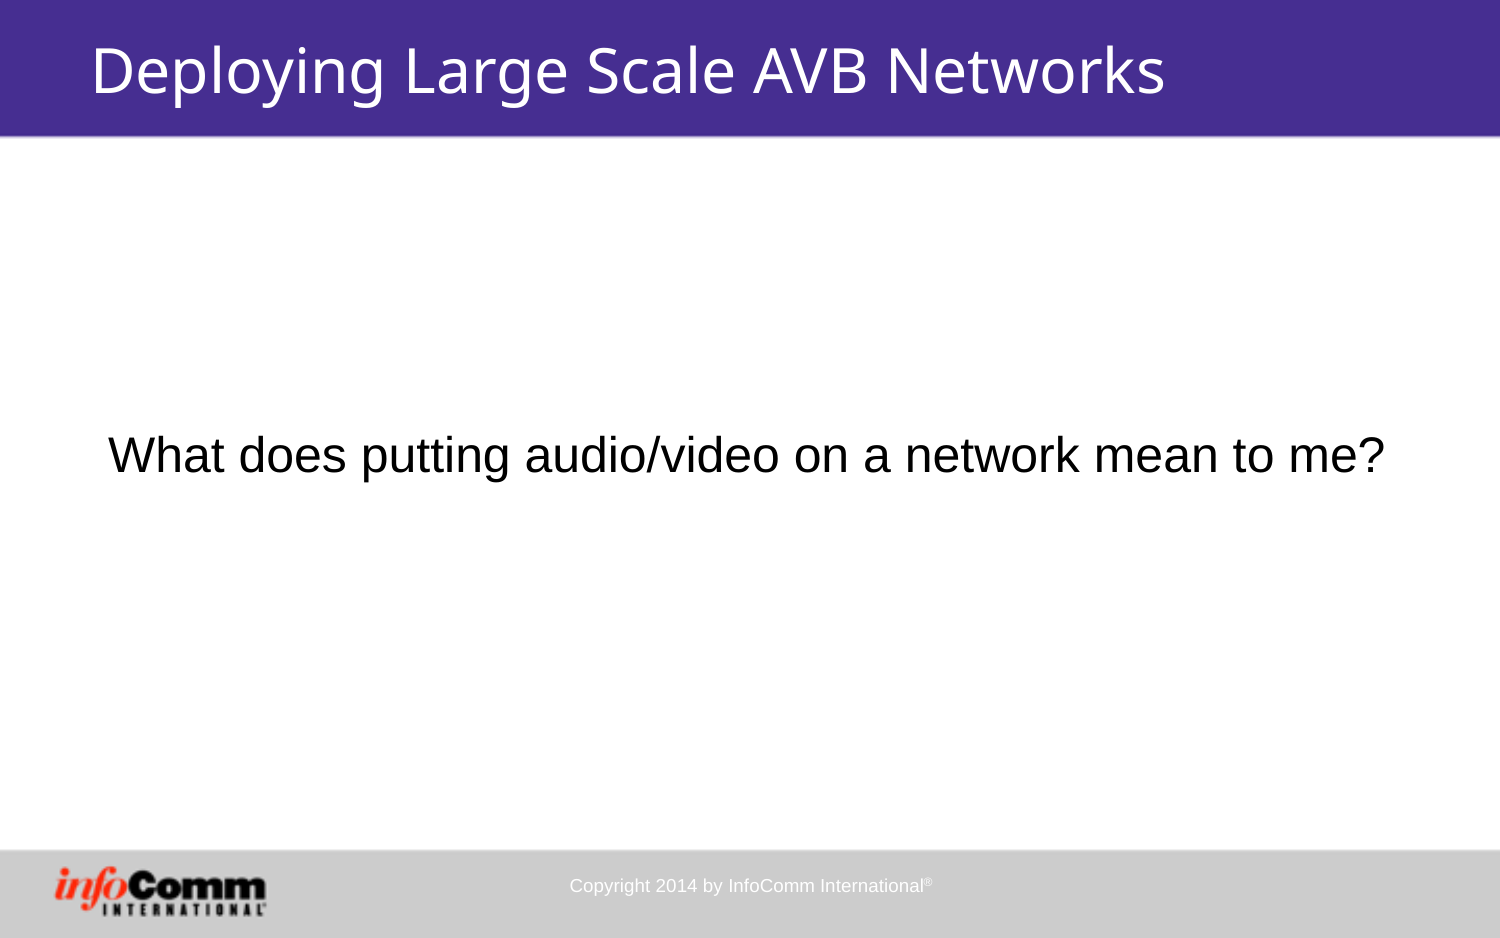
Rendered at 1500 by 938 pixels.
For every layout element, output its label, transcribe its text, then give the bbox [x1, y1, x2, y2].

picture [0, 0, 1500, 938]
title Deploying Large Scale AVB Networks [74, 0, 1426, 138]
text_box What does putting audio/video on a network mean to me? [108, 422, 1425, 483]
text_box Copyright 2014 by InfoComm International® [512, 871, 990, 897]
